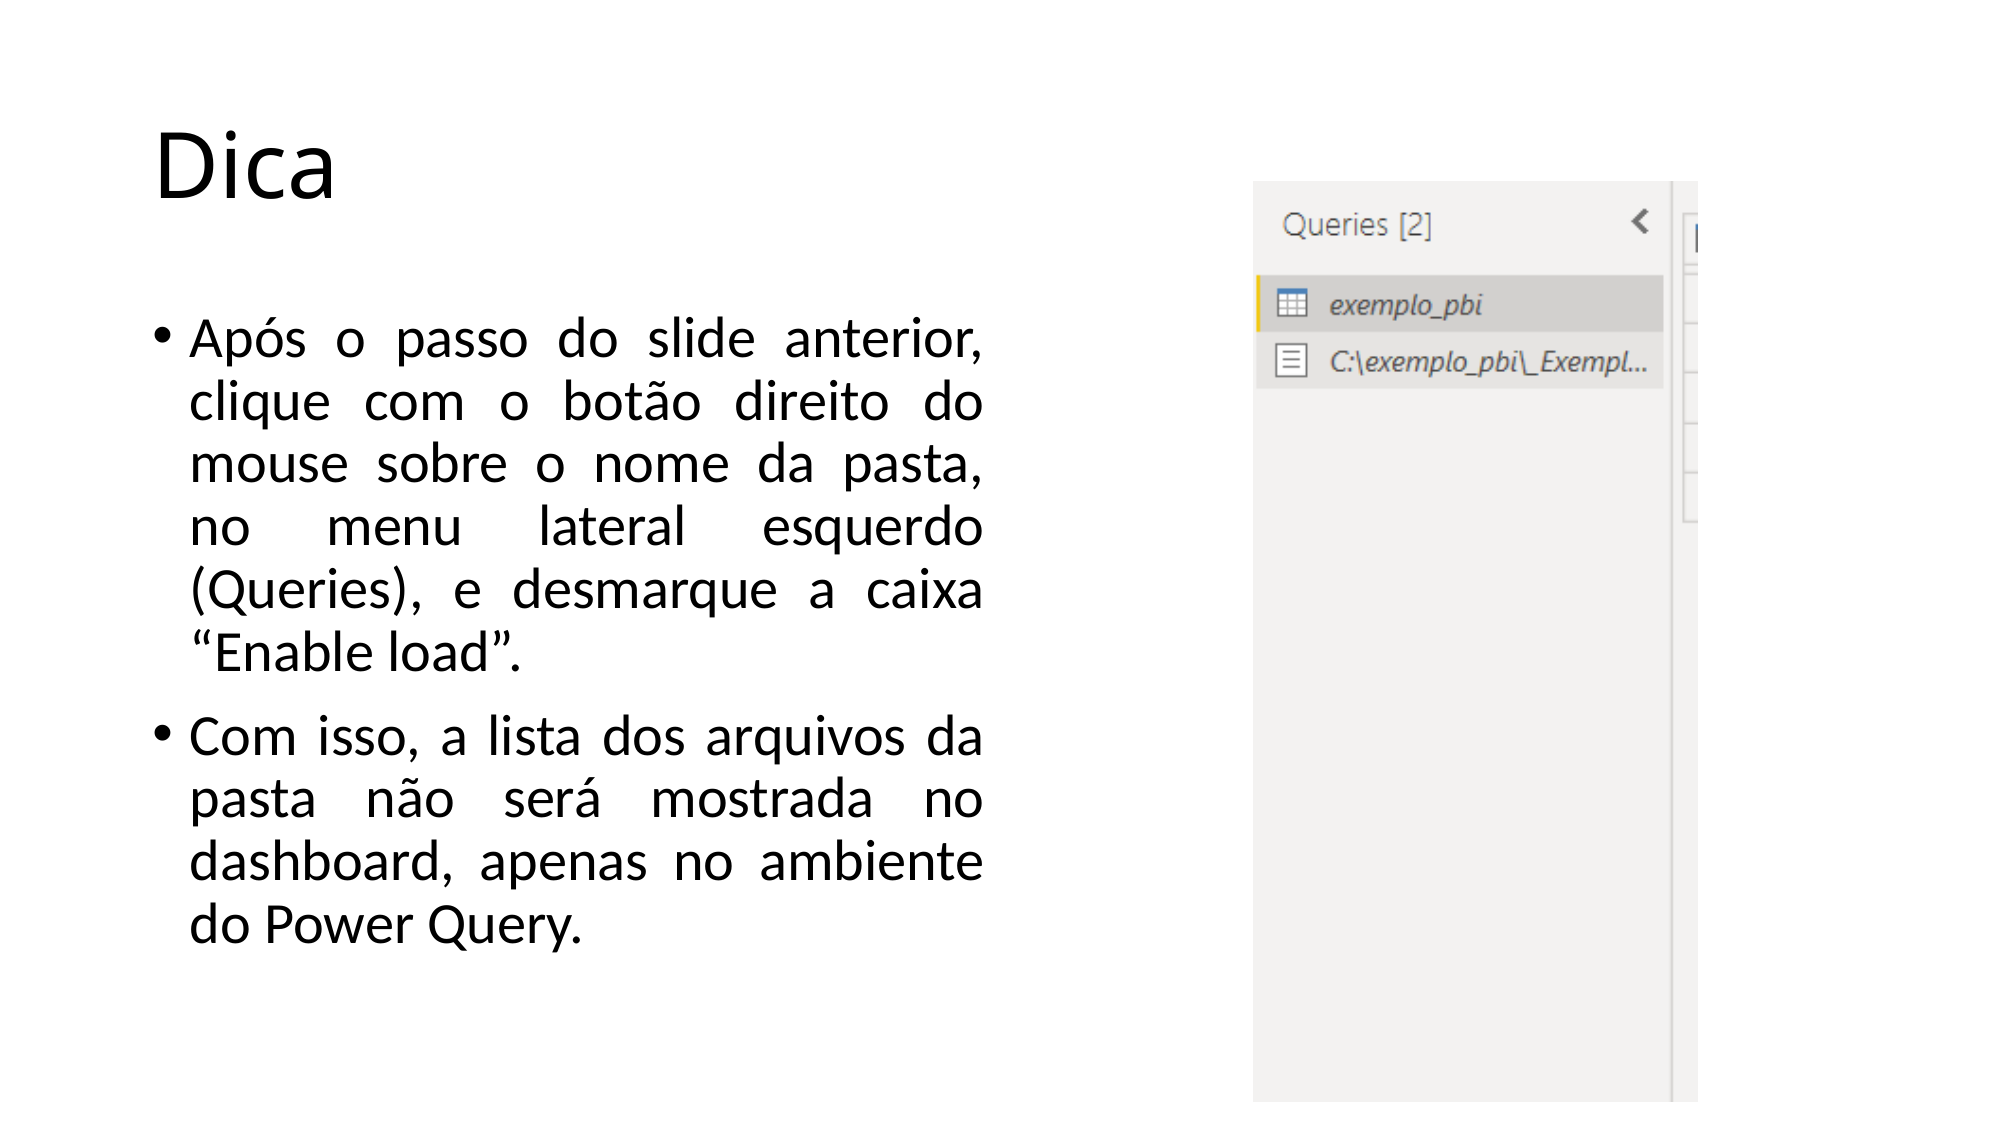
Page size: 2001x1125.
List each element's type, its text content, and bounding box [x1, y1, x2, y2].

list Após o passo do slide anterior, clique com o botão direito do mouse sobre o nome da pasta, no menu lateral esquerdo (Queries), e desmarque a caixa “Enable load”. Com isso, a lista dos arquivos da pasta não será mostrada no dashboard, apenas no ambiente do Power Query. [137, 299, 1000, 1014]
title Dica [137, 59, 1863, 278]
picture [1253, 181, 1698, 1102]
